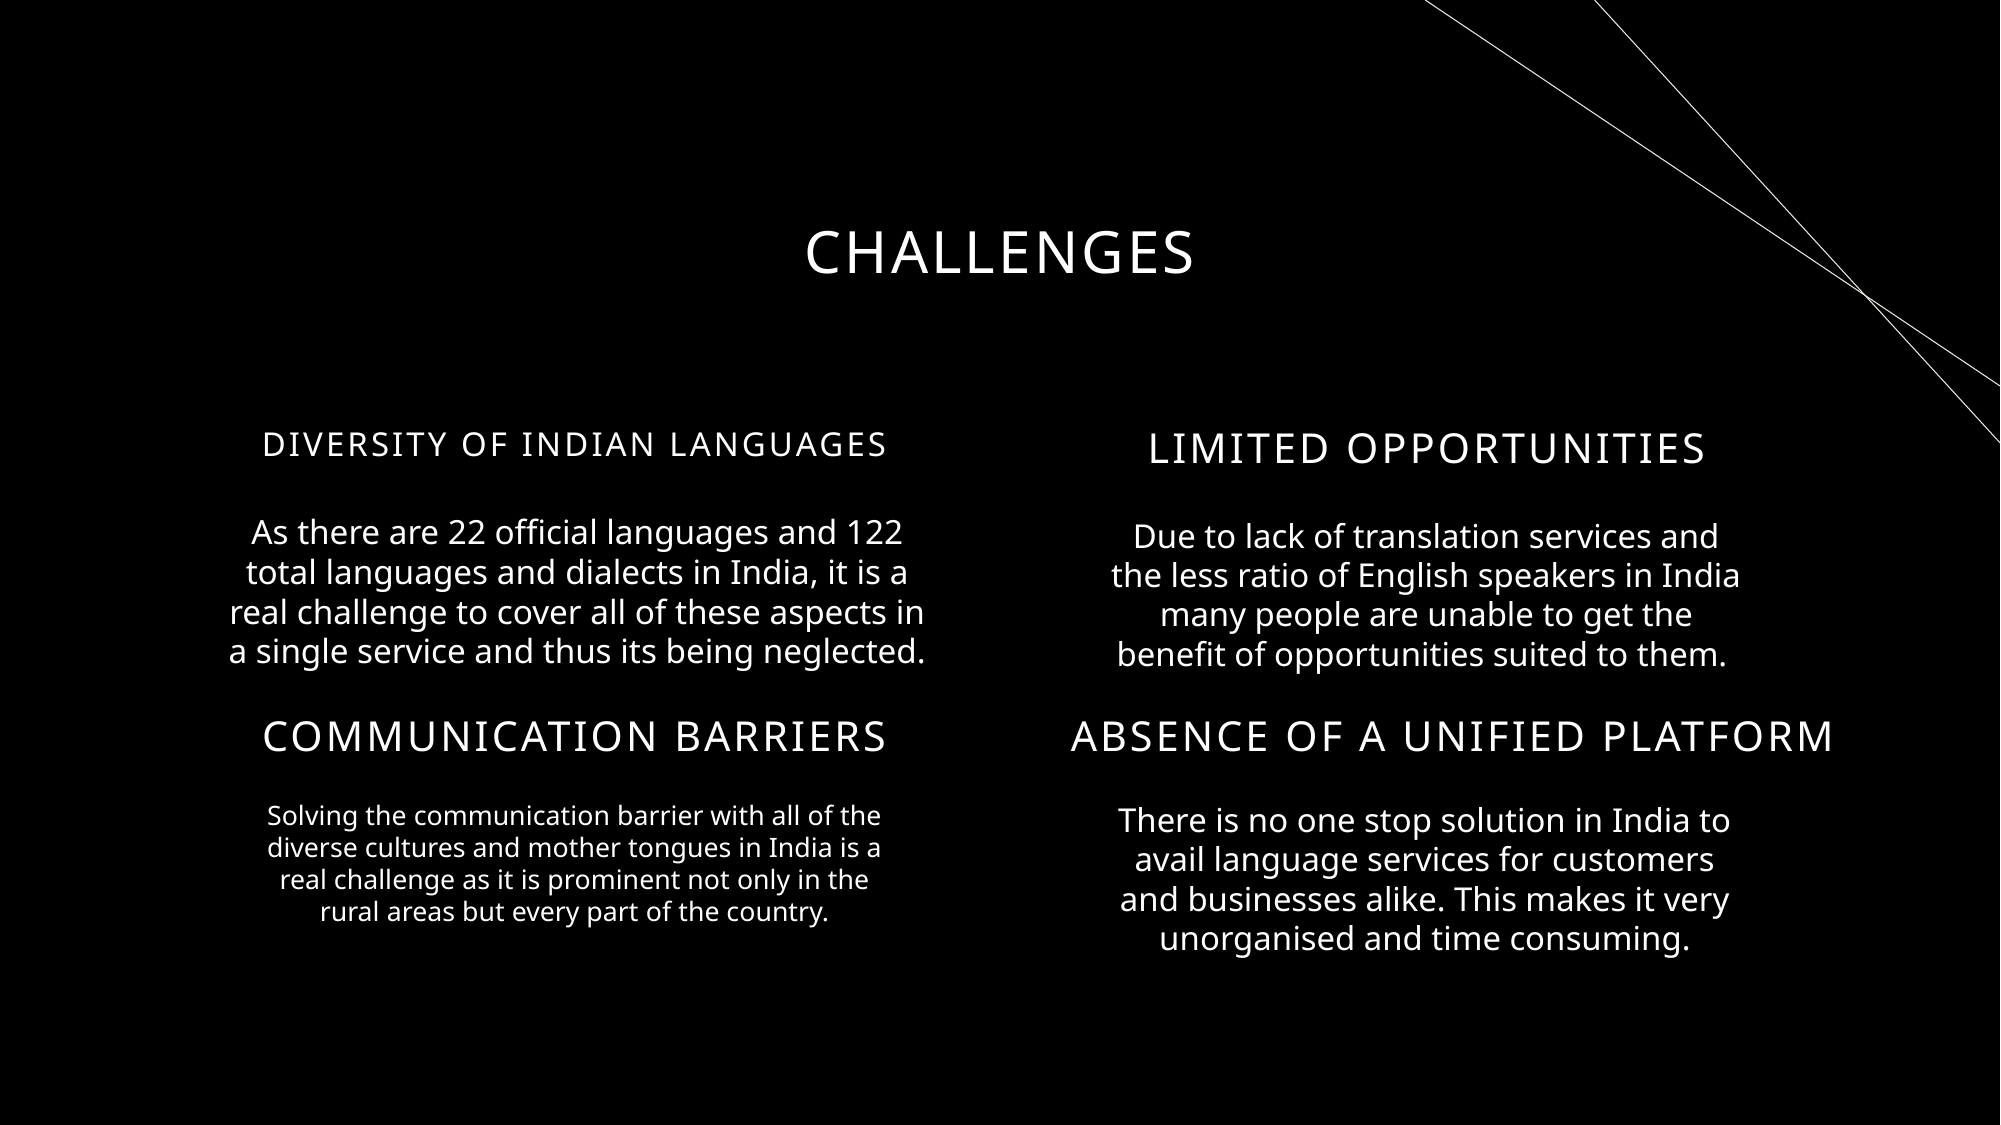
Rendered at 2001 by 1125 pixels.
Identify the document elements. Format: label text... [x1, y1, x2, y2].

list COMMUNICATION BARRIERS [243, 708, 906, 769]
list There is no one stop solution in India to avail language services for customers and businesses alike. This makes it very unorganised and time consuming. [1094, 791, 1756, 966]
list Solving the communication barrier with all of the diverse cultures and mother tongues in India is a real challenge as it is prominent not only in the rural areas but every part of the country. [243, 791, 906, 966]
text_box ABSENCE OF A UNIFIED PLATFORM [1051, 708, 1854, 769]
list Due to lack of translation services and the less ratio of English speakers in India many people are unable to get the benefit of opportunities suited to them. [1096, 507, 1758, 682]
title CHALLENGES [309, 146, 1691, 364]
list LIMITED OPPORTUNITIES [1049, 420, 1805, 481]
list As there are 22 official languages and 122 total languages and dialects in India, it is a real challenge to cover all of these aspects in a single service and thus its being neglected. [211, 503, 945, 709]
list DIVERSITY OF INDIAN LANGUAGES [243, 420, 906, 481]
